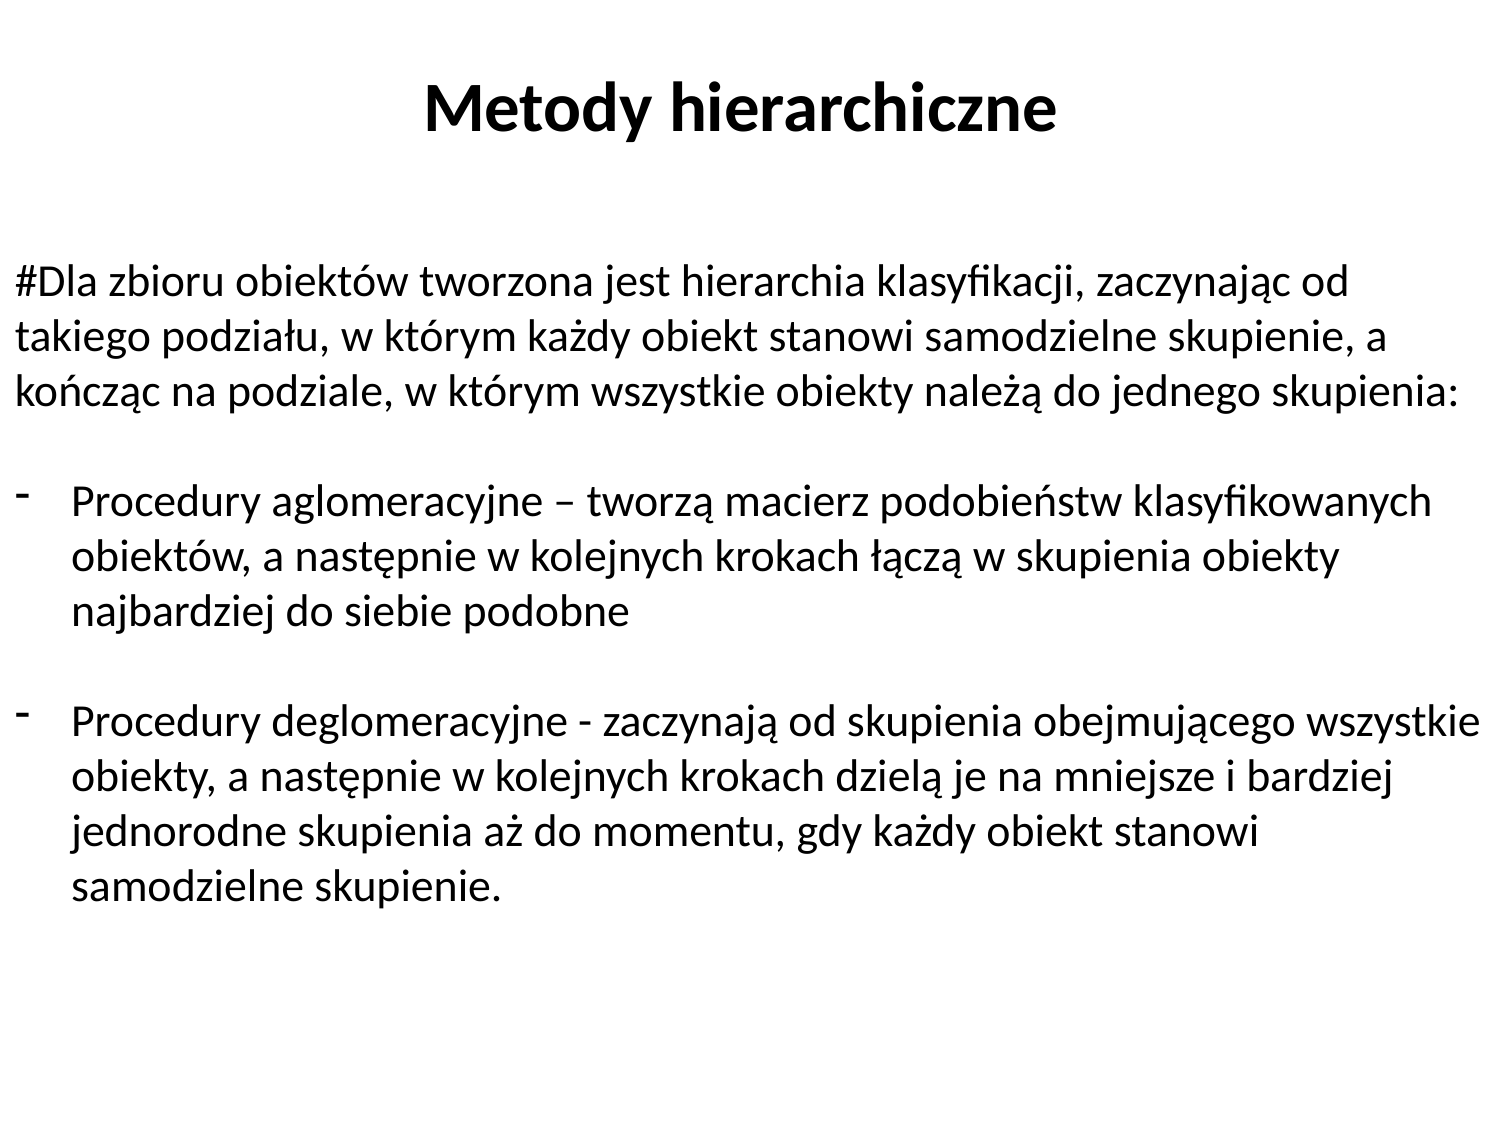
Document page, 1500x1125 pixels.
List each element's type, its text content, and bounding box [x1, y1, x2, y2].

text_box #Dla zbioru obiektów tworzona jest hierarchia klasyfikacji, zaczynając od takiego podziału, w którym każdy obiekt stanowi samodzielne skupienie, a kończąc na podziale, w którym wszystkie obiekty należą do jednego skupienia: Procedury aglomeracyjne – tworzą macierz podobieństw klasyfikowanych obiektów, a następnie w kolejnych krokach łączą w skupienia obiekty najbardziej do siebie podobne Procedury deglomeracyjne - zaczynają od skupienia obejmującego wszystkie obiekty, a następnie w kolejnych krokach dzielą je na mniejsze i bardziej jednorodne skupienia aż do momentu, gdy każdy obiekt stanowi samodzielne skupienie. [0, 243, 1500, 918]
text_box Metody hierarchiczne [0, 52, 1483, 153]
